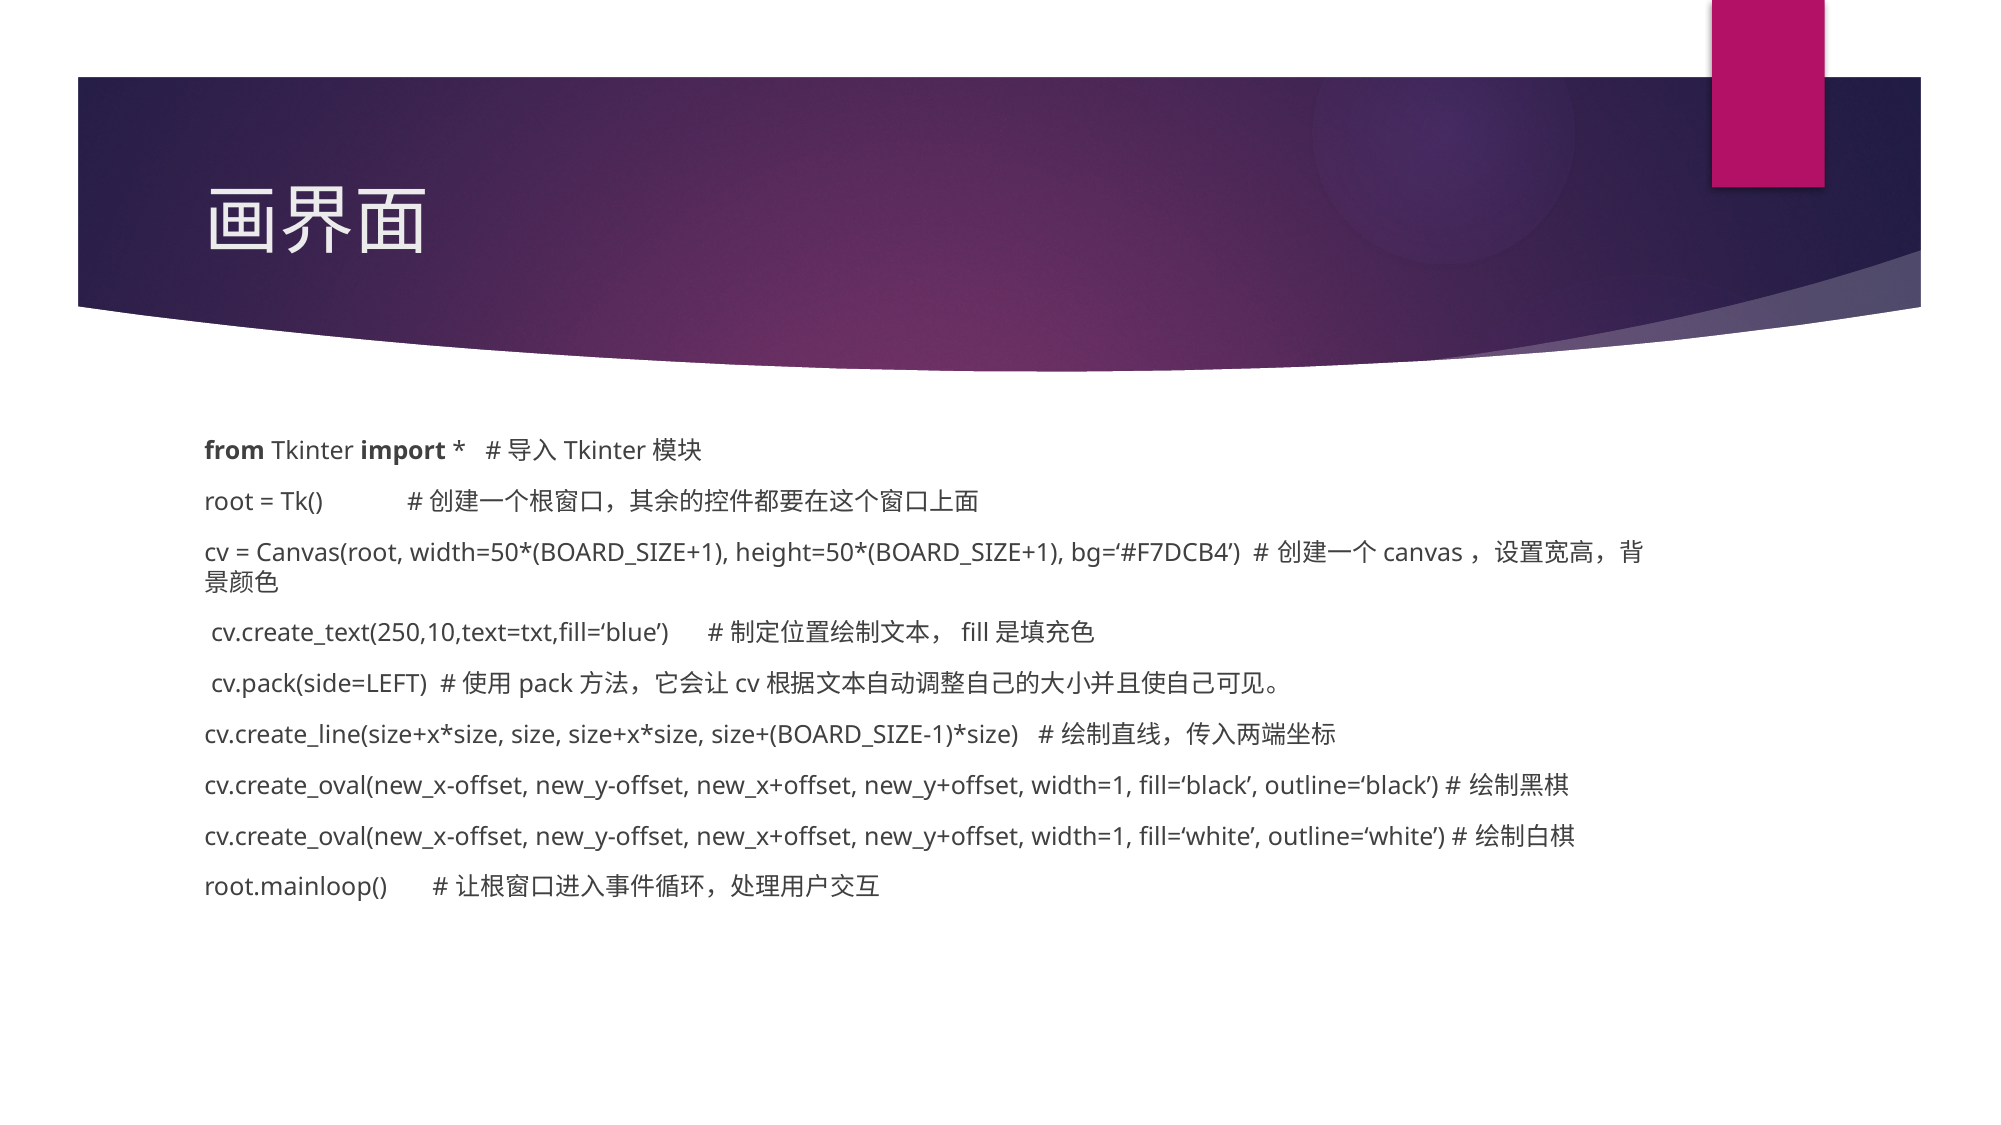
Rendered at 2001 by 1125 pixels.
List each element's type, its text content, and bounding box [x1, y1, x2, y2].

title 画界面 [189, 159, 1627, 276]
list from Tkinter import * #导入Tkinter模块 root = Tk() #创建一个根窗口，其余的控件都要在这个窗口上面 cv = Canvas(root, width=50*(BOARD_SIZE+1), height=50*(BOARD_SIZE+1), bg=‘#F7DCB4’) #创建一个canvas，设置宽高，背景颜色 cv.create_text(250,10,text=txt,fill=‘blue’) #制定位置绘制文本，fill是填充色 cv.pack(side=LEFT) #使用pack方法，它会让cv根据文本自动调整自己的大小并且使自己可见。 cv.create_line(size+x*size, size, size+x*size, size+(BOARD_SIZE-1)*size) #绘制直线，传入两端坐标 cv.create_oval(new_x-offset, new_y-offset, new_x+offset, new_y+offset, width=1, fill=‘black’, outline=‘black’) #绘制黑棋 cv.create_oval(new_x-offset, new_y-offset, new_x+offset, new_y+offset, width=1, fill=‘white’, outline=‘white’) #绘制白棋 root.mainloop() #让根窗口进入事件循环，处理用户交互 [189, 427, 1680, 988]
